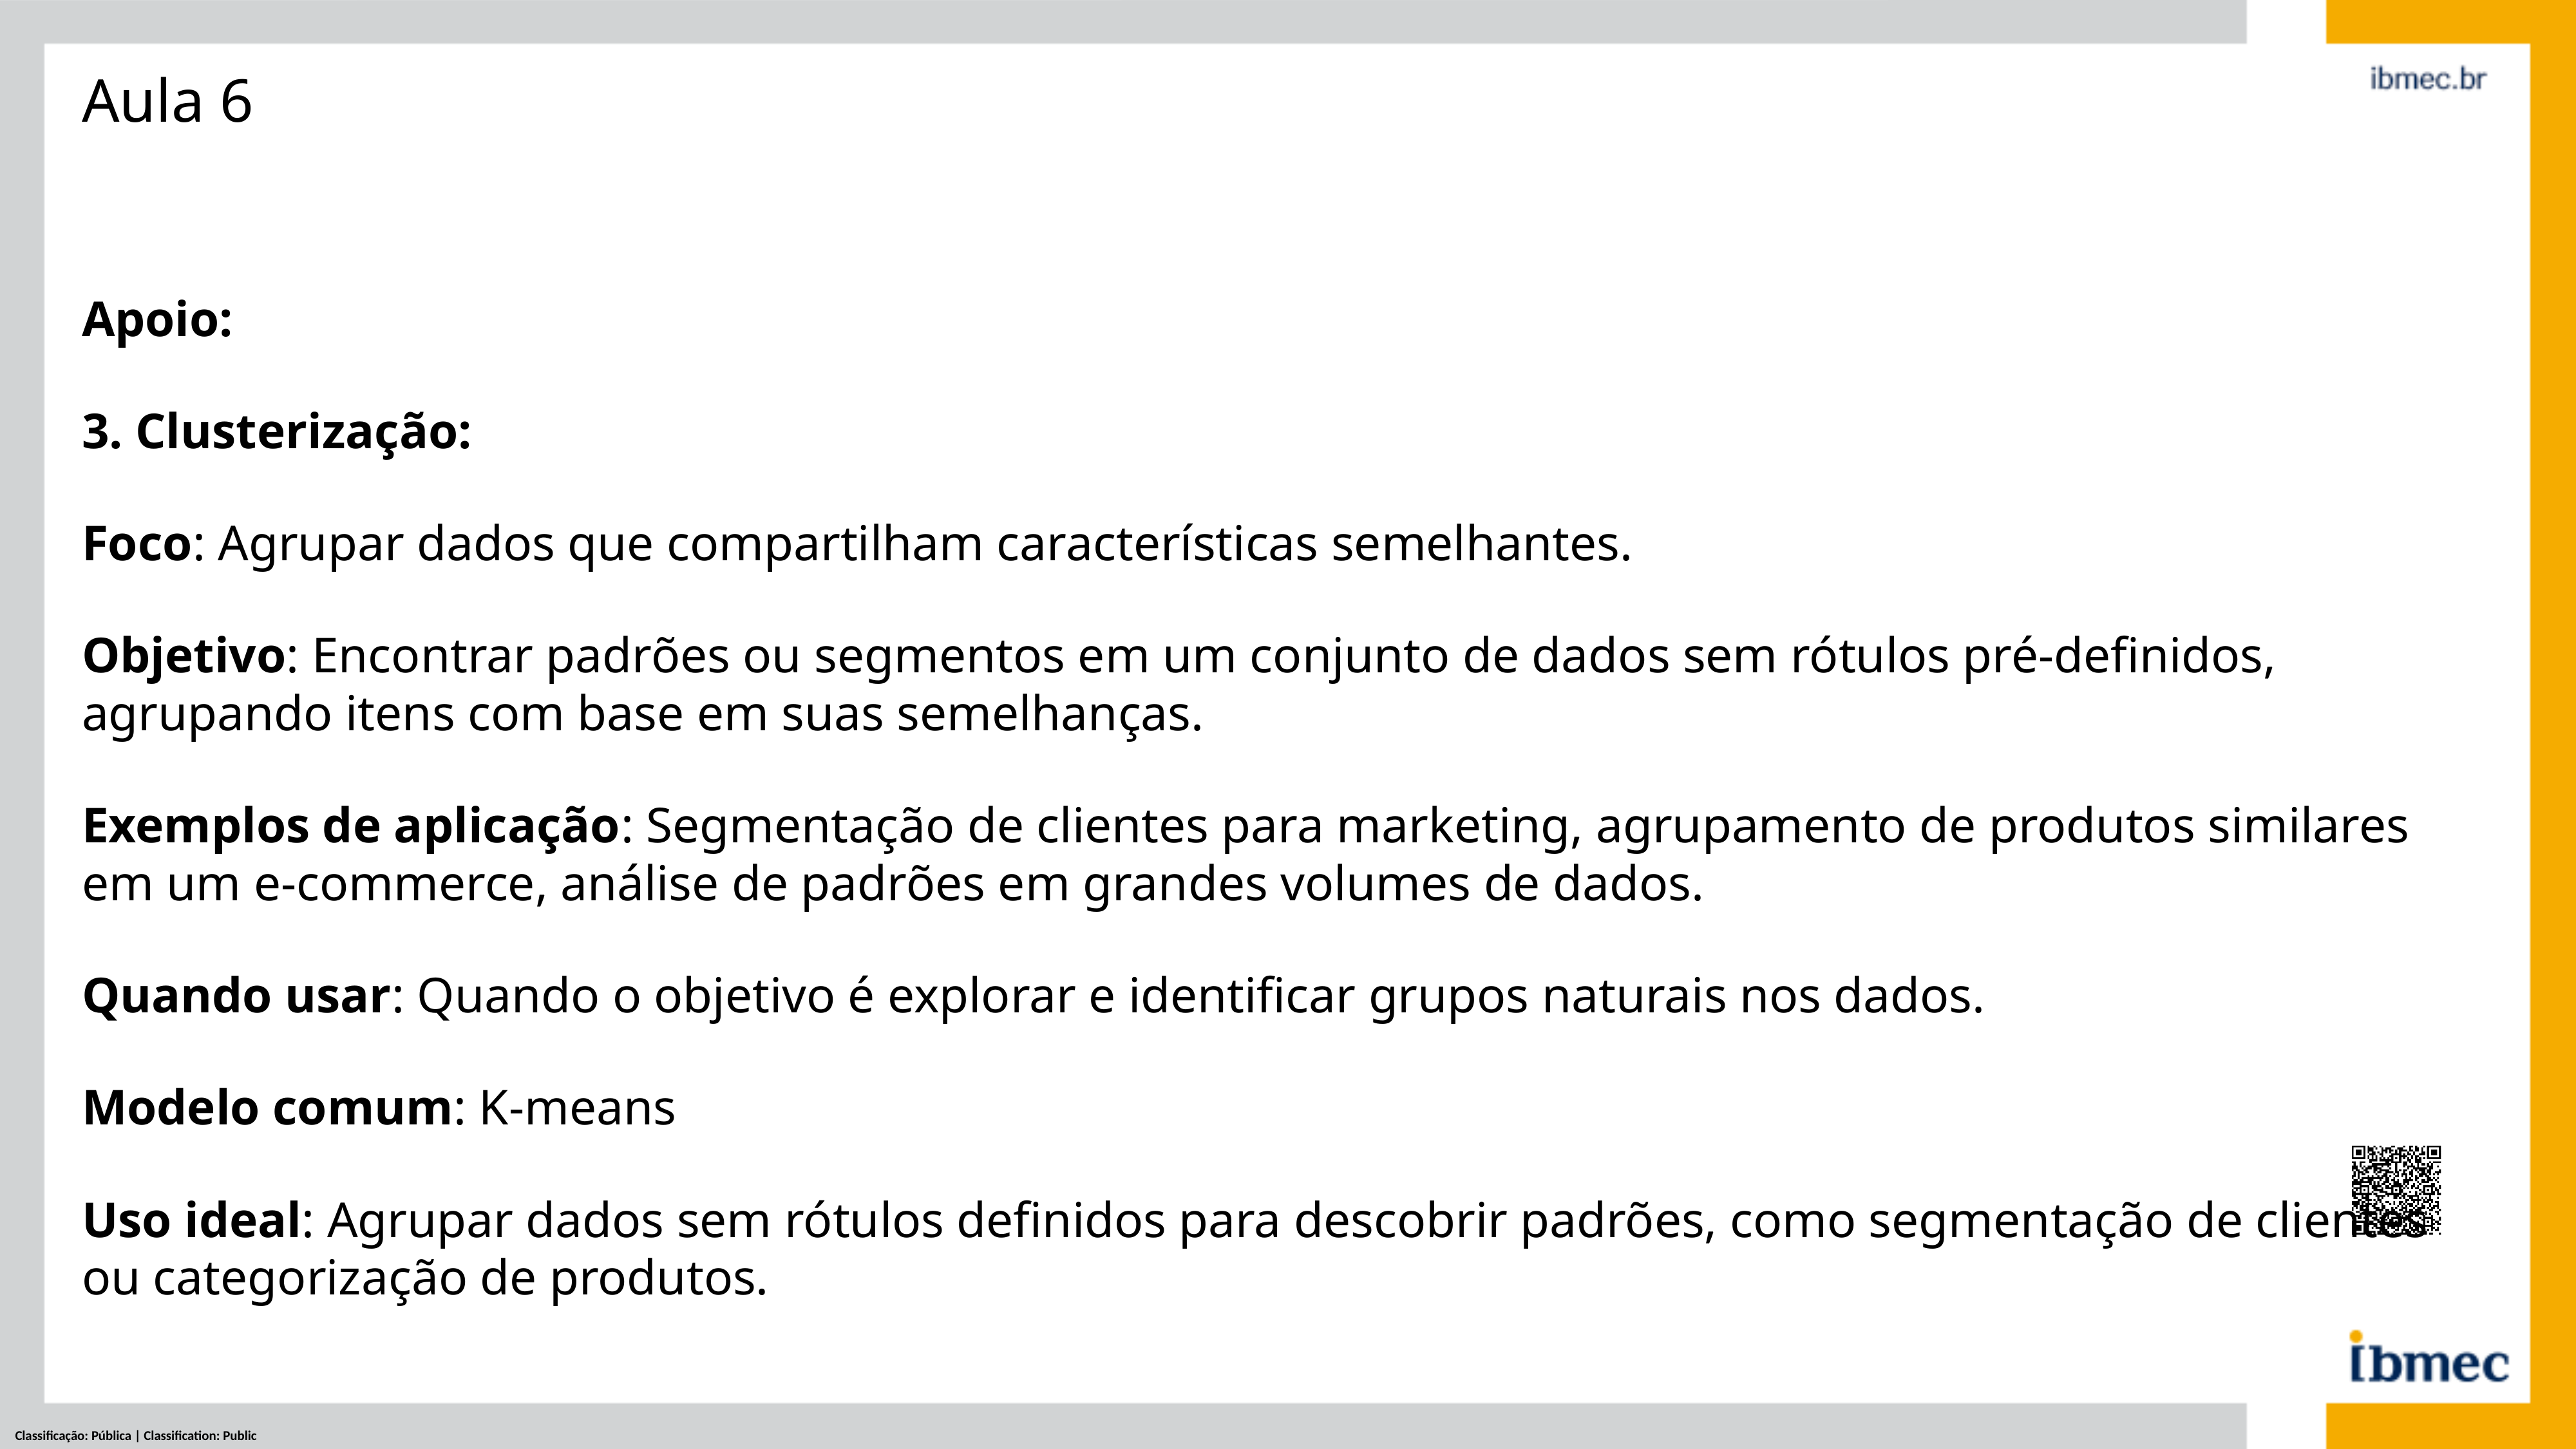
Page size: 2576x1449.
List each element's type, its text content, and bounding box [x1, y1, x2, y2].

title Aula 6 [76, 59, 610, 138]
picture [0, 0, 2576, 1449]
list Apoio: 3. Clusterização: Foco: Agrupar dados que compartilham características semelhantes. Objetivo: Encontrar padrões ou segmentos em um conjunto de dados sem rótulos pré-definidos, agrupando itens com base em suas semelhanças. Exemplos de aplicação: Segmentação de clientes para marketing, agrupamento de produtos similares em um e-commerce, análise de padrões em grandes volumes de dados. Quando usar: Quando o objetivo é explorar e identificar grupos naturais nos dados. Modelo comum: K-means Uso ideal: Agrupar dados sem rótulos definidos para descobrir padrões, como segmentação de clientes ou categorização de produtos. [76, 282, 2498, 1314]
